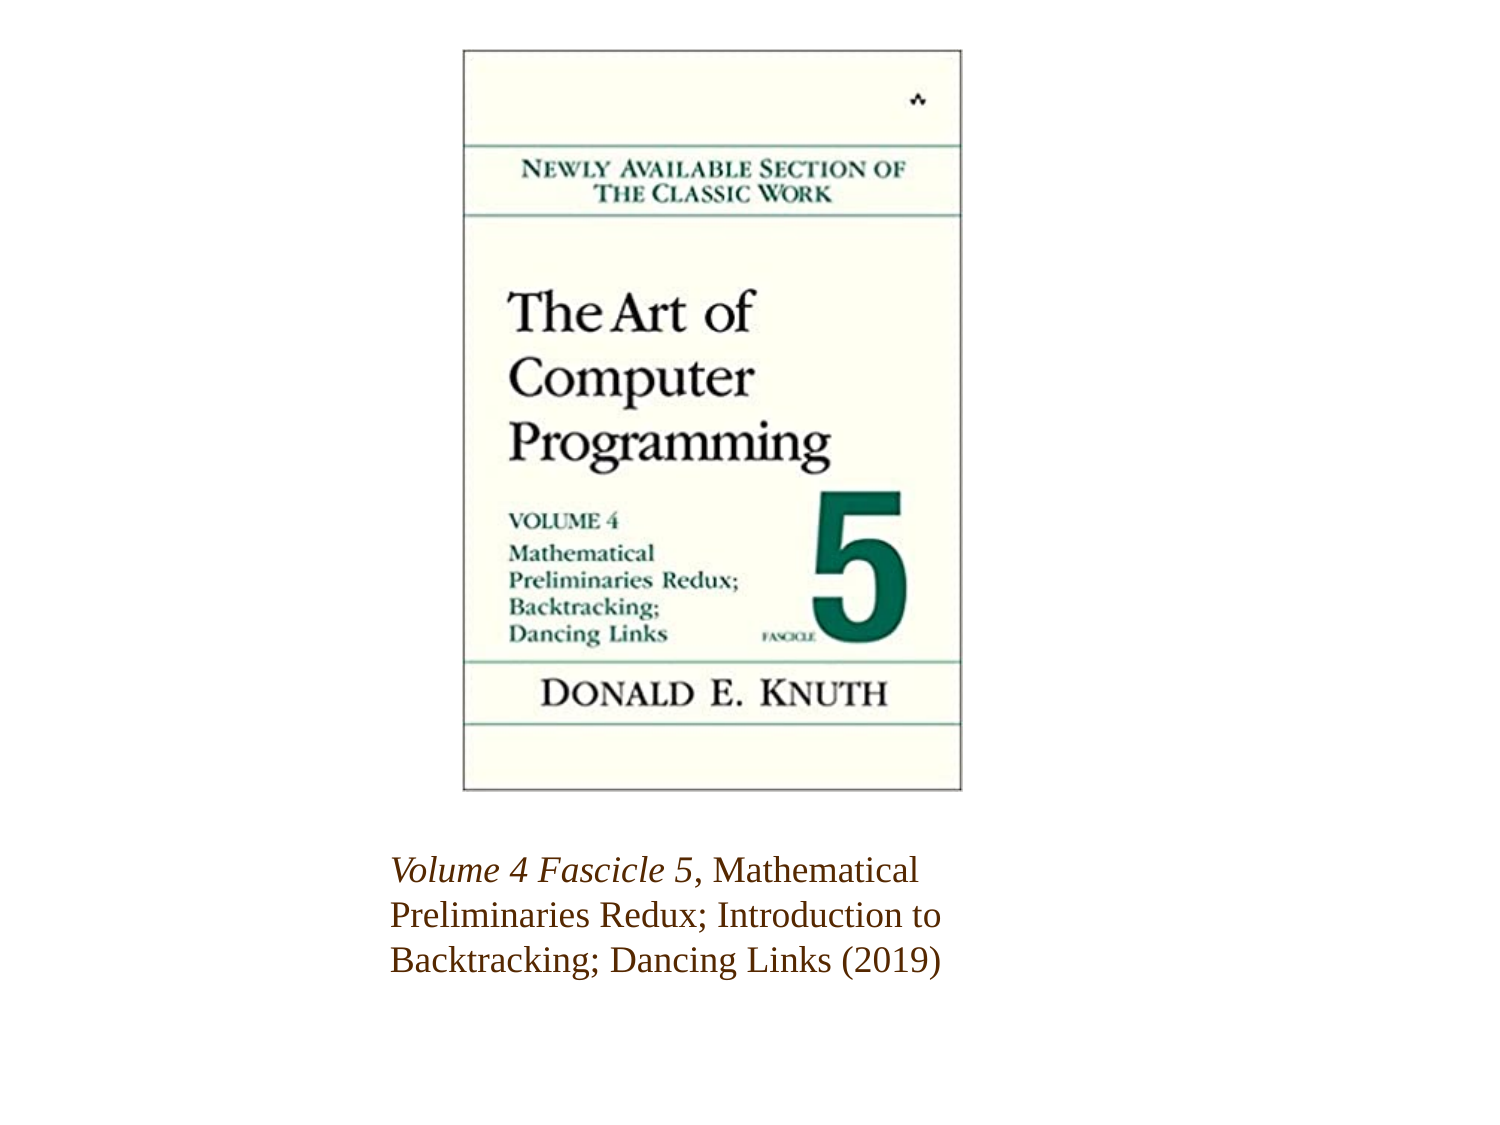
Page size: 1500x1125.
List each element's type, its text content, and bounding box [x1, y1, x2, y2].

text_box Volume 4 Fascicle 5, Mathematical Preliminaries Redux; Introduction to Backtracking; Dancing Links (2019) [374, 837, 1125, 988]
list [462, 48, 963, 792]
